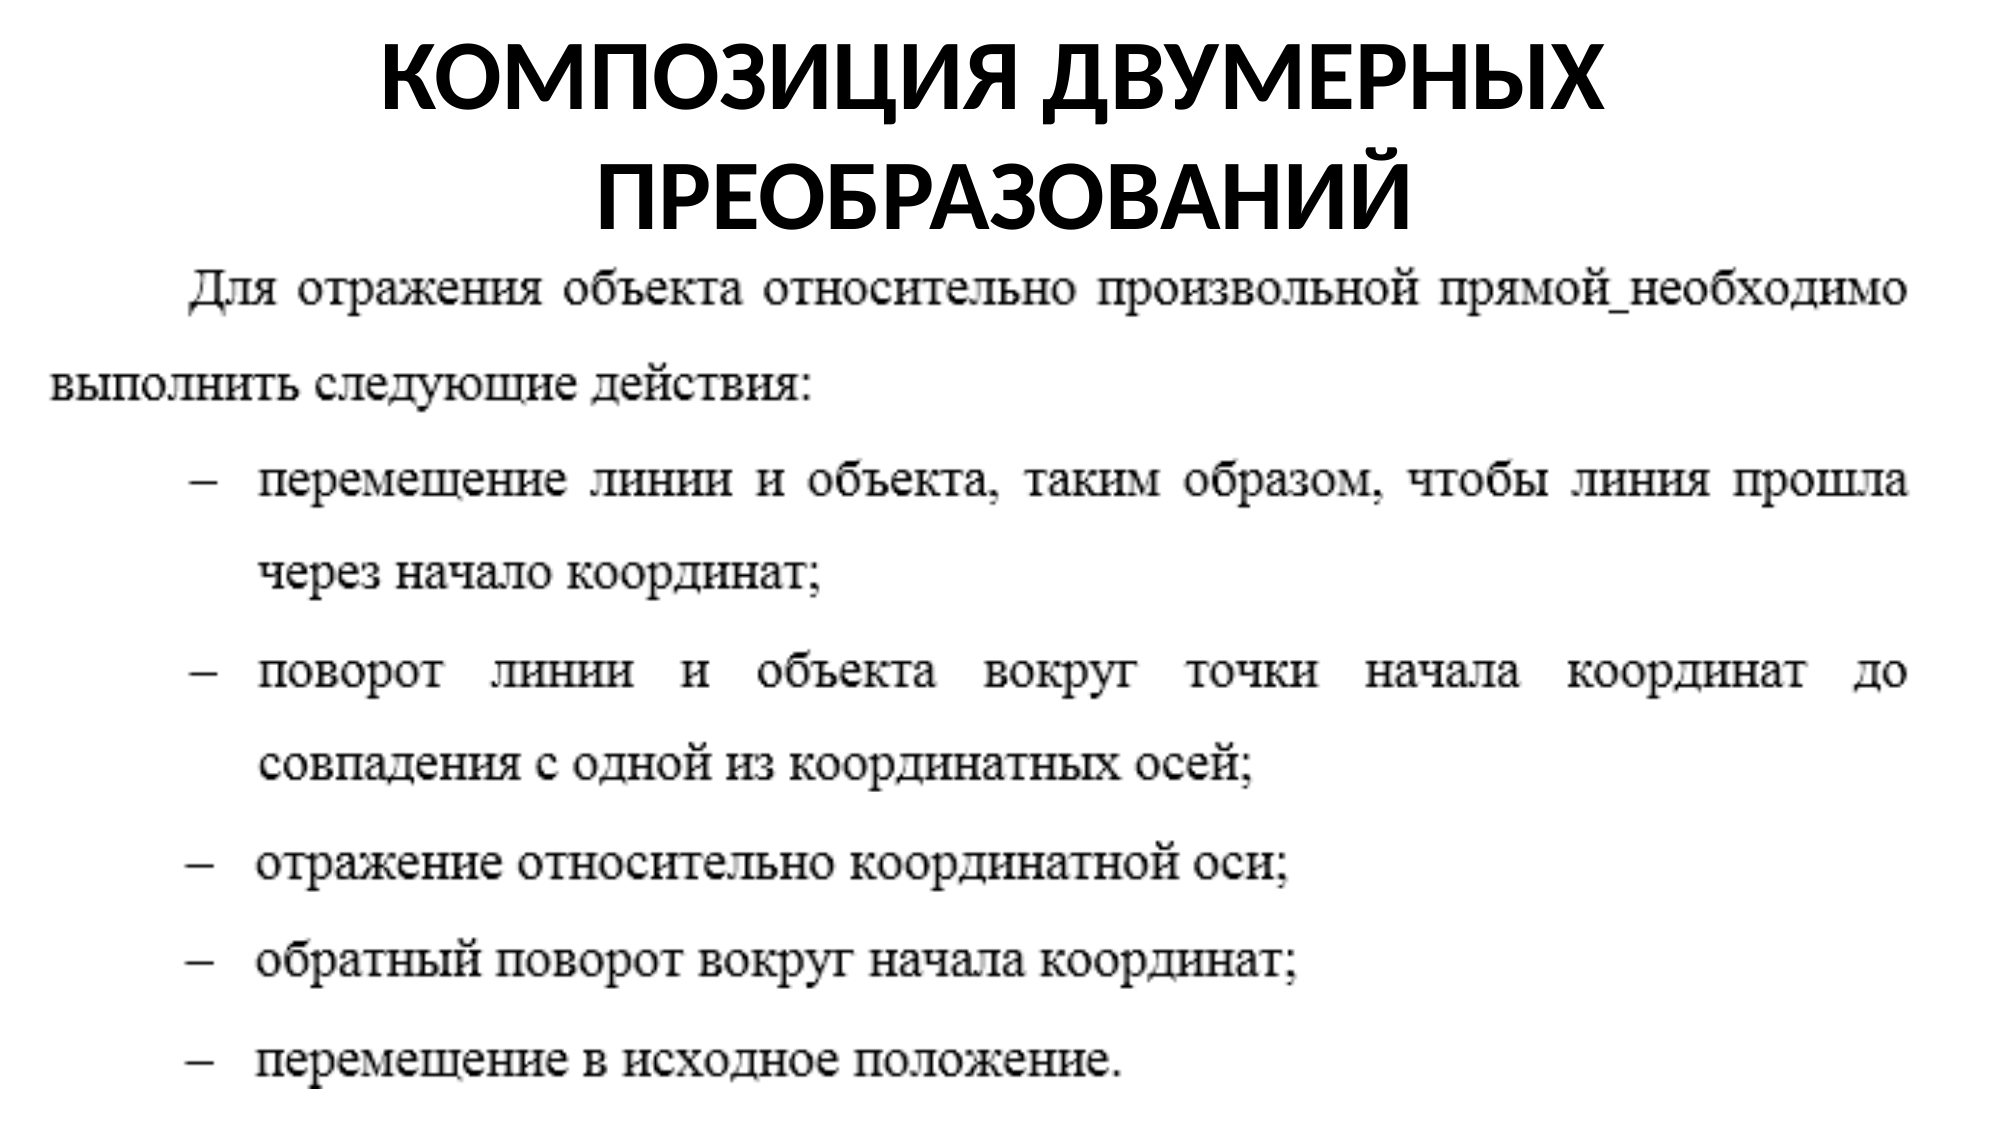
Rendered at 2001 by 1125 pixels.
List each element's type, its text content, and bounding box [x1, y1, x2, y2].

text_box КОМПОЗИЦИЯ ДВУМЕРНЫХ ПРЕОБРАЗОВАНИЙ [10, 1, 2000, 257]
picture [10, 236, 1973, 1089]
